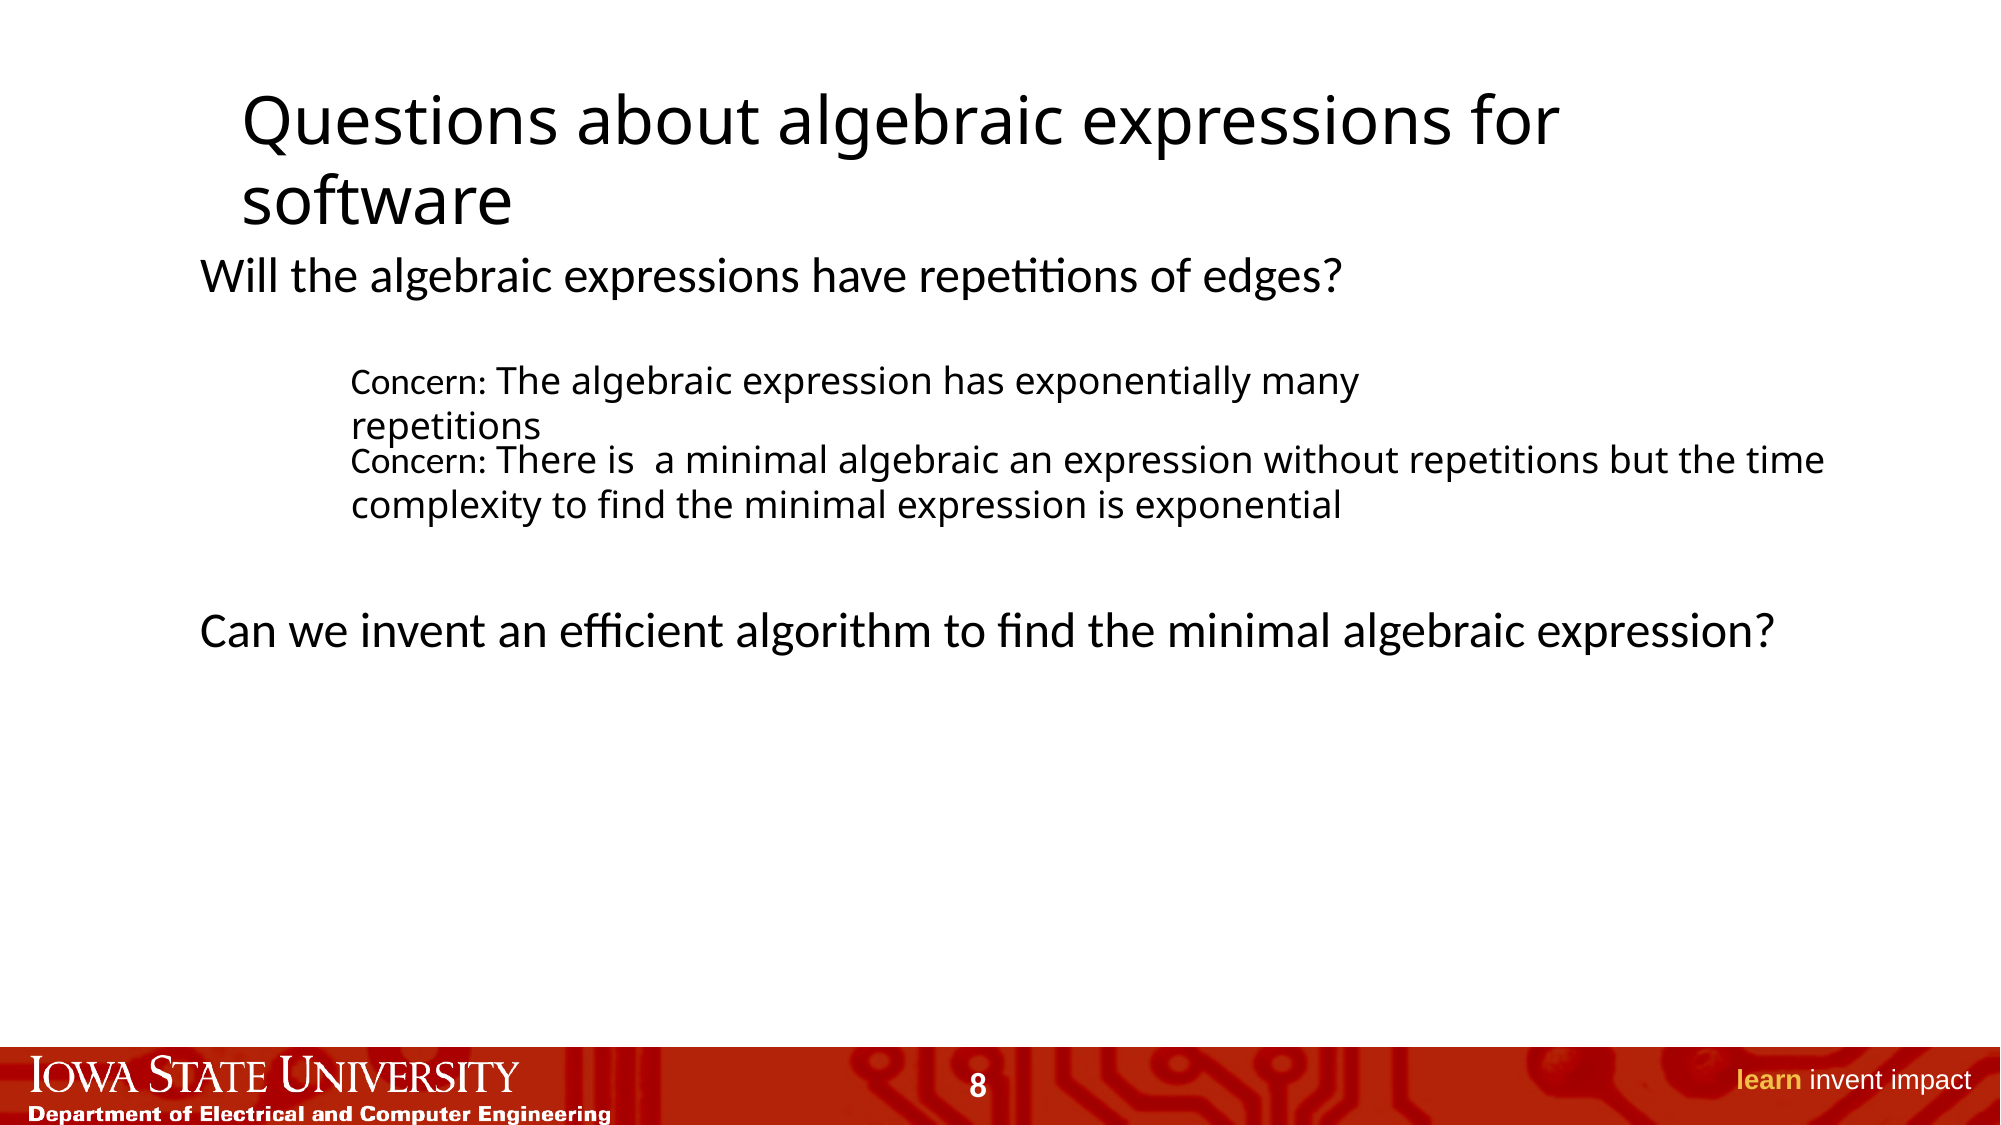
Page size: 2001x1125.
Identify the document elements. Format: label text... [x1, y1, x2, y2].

text_box Concern: The algebraic expression has exponentially many repetitions [336, 349, 1568, 428]
text_box Questions about algebraic expressions for software [226, 71, 1677, 246]
text_box Will the algebraic expressions have repetitions of edges? [185, 235, 1490, 311]
text_box Concern: There is a minimal algebraic an expression without repetitions but the time complexity to find the minimal expression is exponential [336, 428, 1888, 534]
text_box Can we invent an efficient algorithm to find the minimal algebraic expression? [185, 589, 1840, 665]
slide_number 8 [753, 1054, 1204, 1115]
picture [0, 1047, 2000, 1125]
